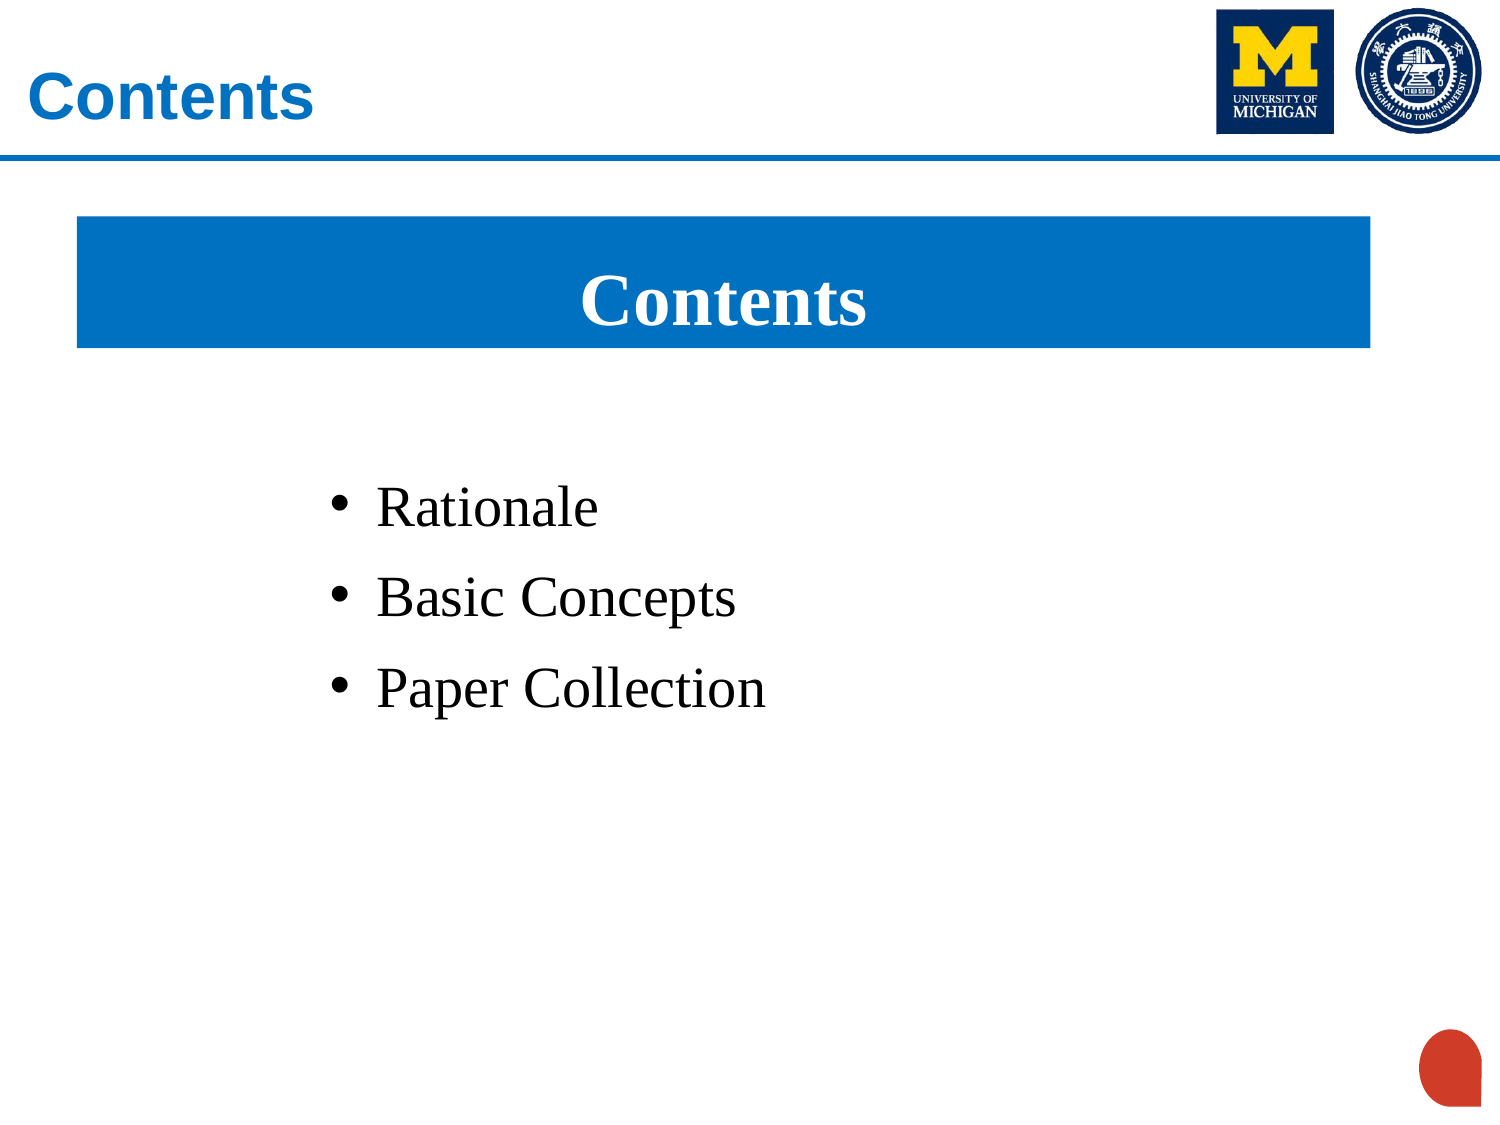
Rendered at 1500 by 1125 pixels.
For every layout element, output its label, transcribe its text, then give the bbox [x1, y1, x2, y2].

text_box 2 [1419, 1029, 1482, 1107]
text_box Contents [12, 45, 693, 141]
picture [1165, 0, 1500, 312]
text_box Contents [76, 216, 1371, 349]
text_box Rationale Basic Concepts Paper Collection [314, 439, 1282, 727]
